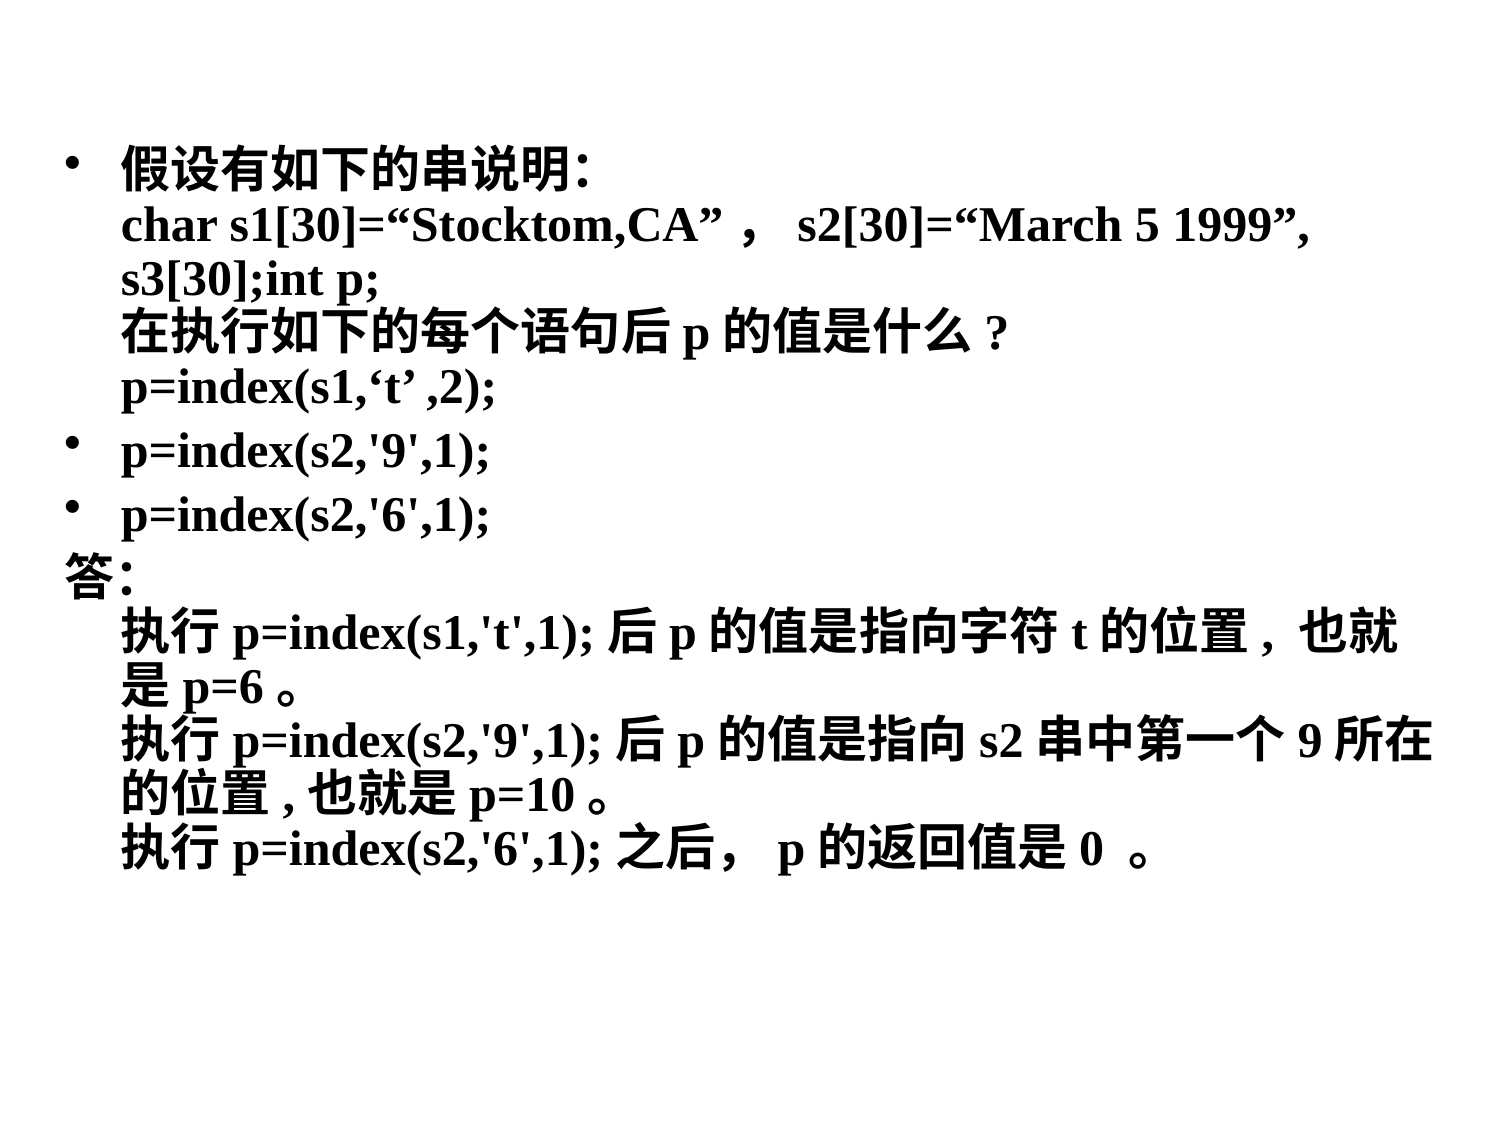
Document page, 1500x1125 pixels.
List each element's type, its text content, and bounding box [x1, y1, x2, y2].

list 假设有如下的串说明： char s1[30]=“Stocktom,CA”，s2[30]=“March 5 1999”, s3[30];int p; 在执行如下的每个语句后p的值是什么? p=index(s1,‘t’ ,2); p=index(s2,'9',1); p=index(s2,'6',1); 答： 执行p=index(s1,'t',1);后p的值是指向字符t的位置, 也就是p=6。 执行p=index(s2,'9',1);后p的值是指向s2串中第一个9所在的位置,也就是p=10。 执行p=index(s2,'6',1);之后，p的返回值是0 。 [49, 136, 1451, 1001]
